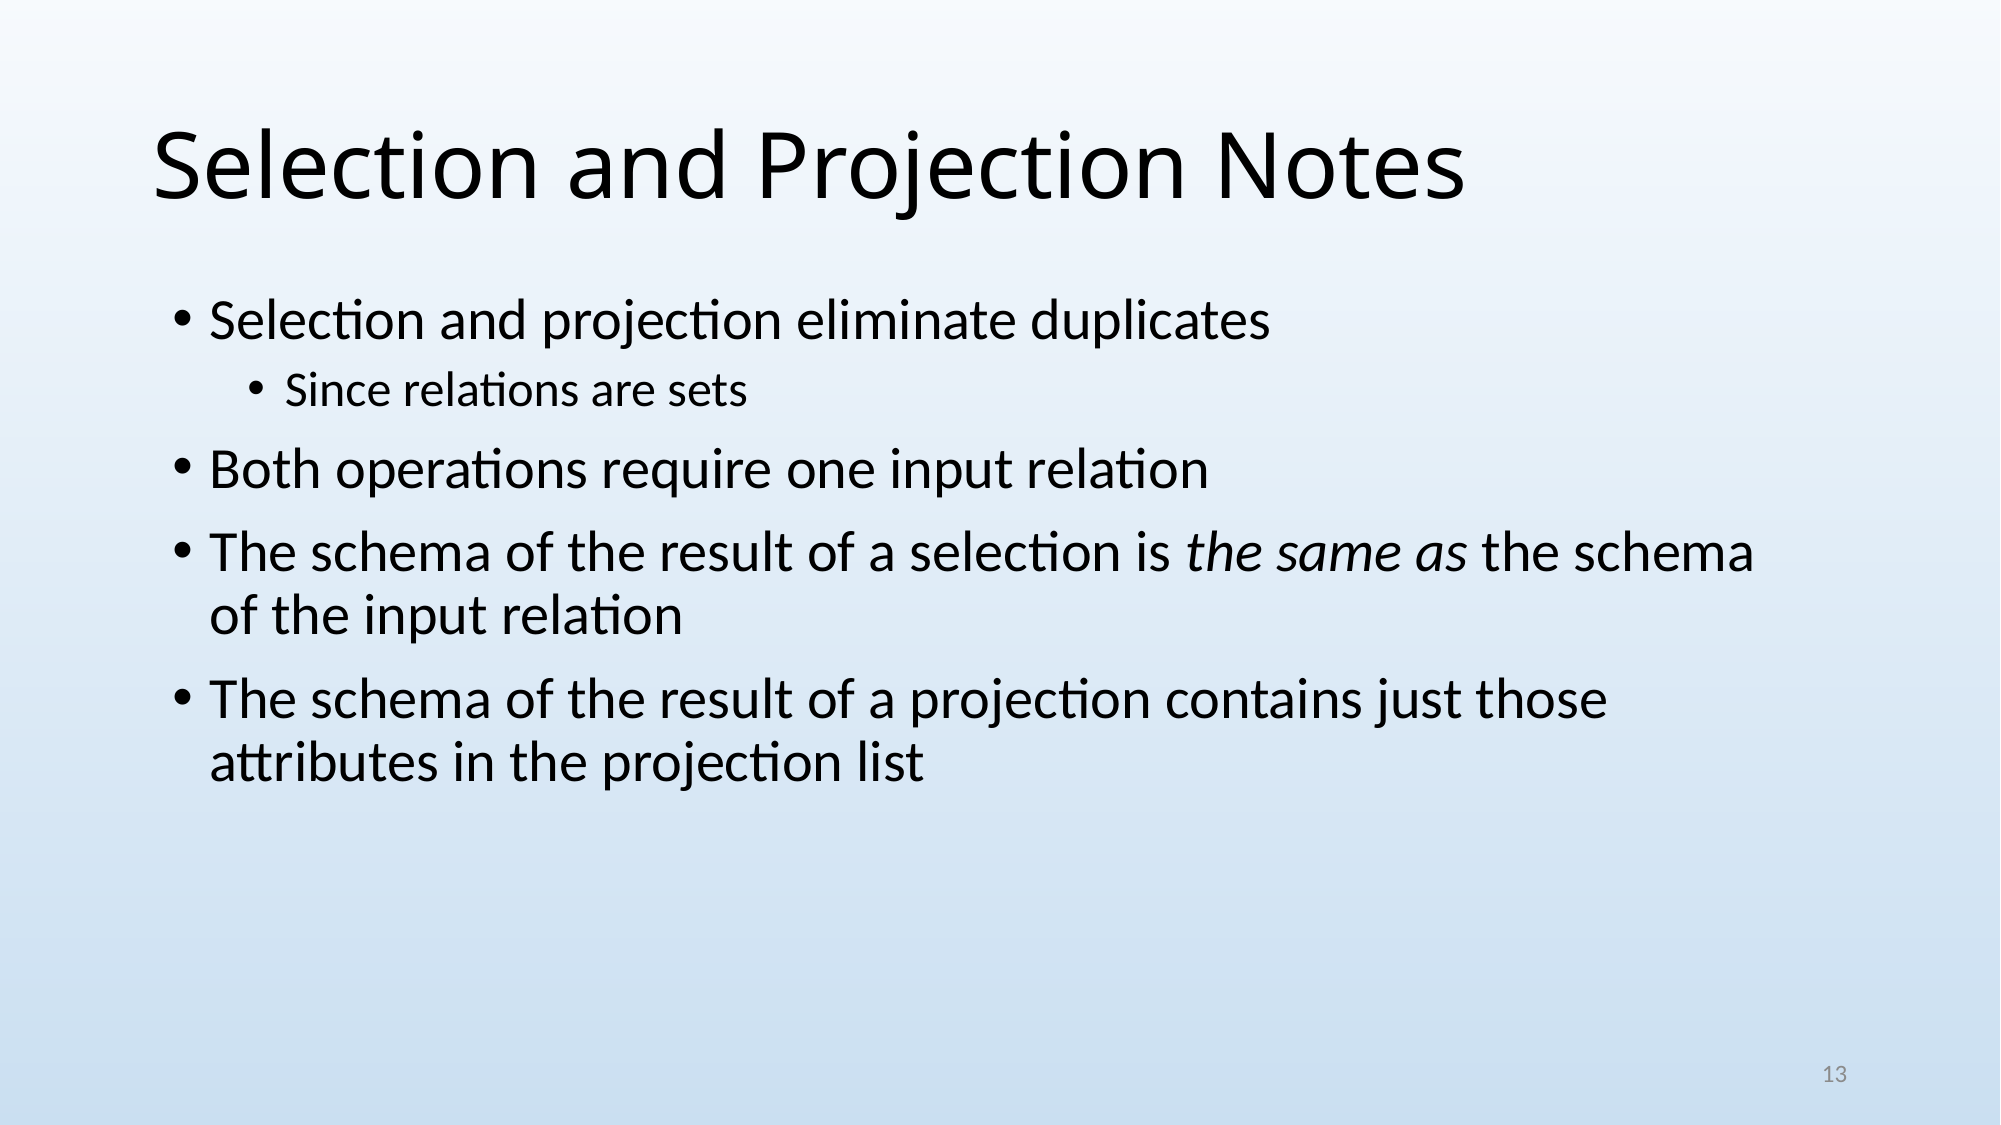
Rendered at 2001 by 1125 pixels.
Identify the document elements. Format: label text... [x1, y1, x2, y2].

slide_number 13 [1412, 1042, 1863, 1103]
list Selection and projection eliminate duplicates Since relations are sets Both operations require one input relation The schema of the result of a selection is the same as the schema of the input relation The schema of the result of a projection contains just those attributes in the projection list [157, 282, 1812, 1038]
title Selection and Projection Notes [137, 59, 1863, 278]
